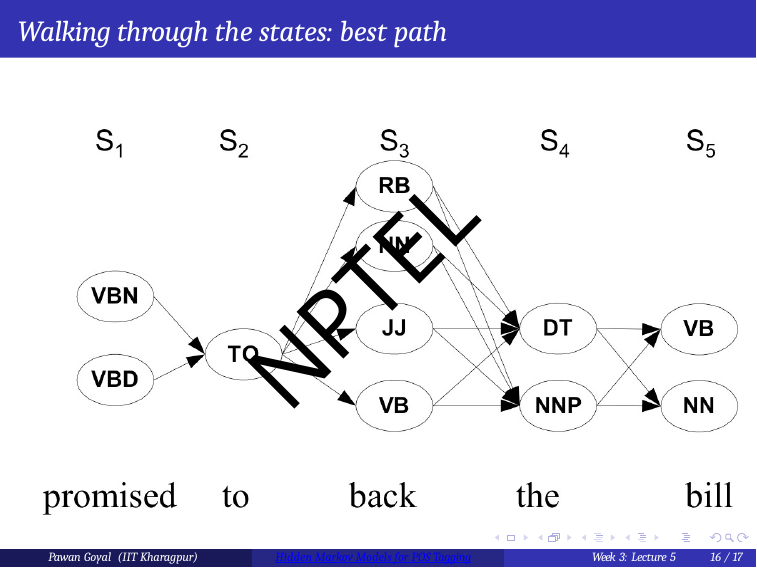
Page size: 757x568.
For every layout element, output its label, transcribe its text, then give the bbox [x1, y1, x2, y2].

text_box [0, 548, 757, 568]
picture [41, 129, 738, 515]
text_box Walking through the states: best path [15, 9, 465, 48]
text_box [0, 0, 756, 58]
